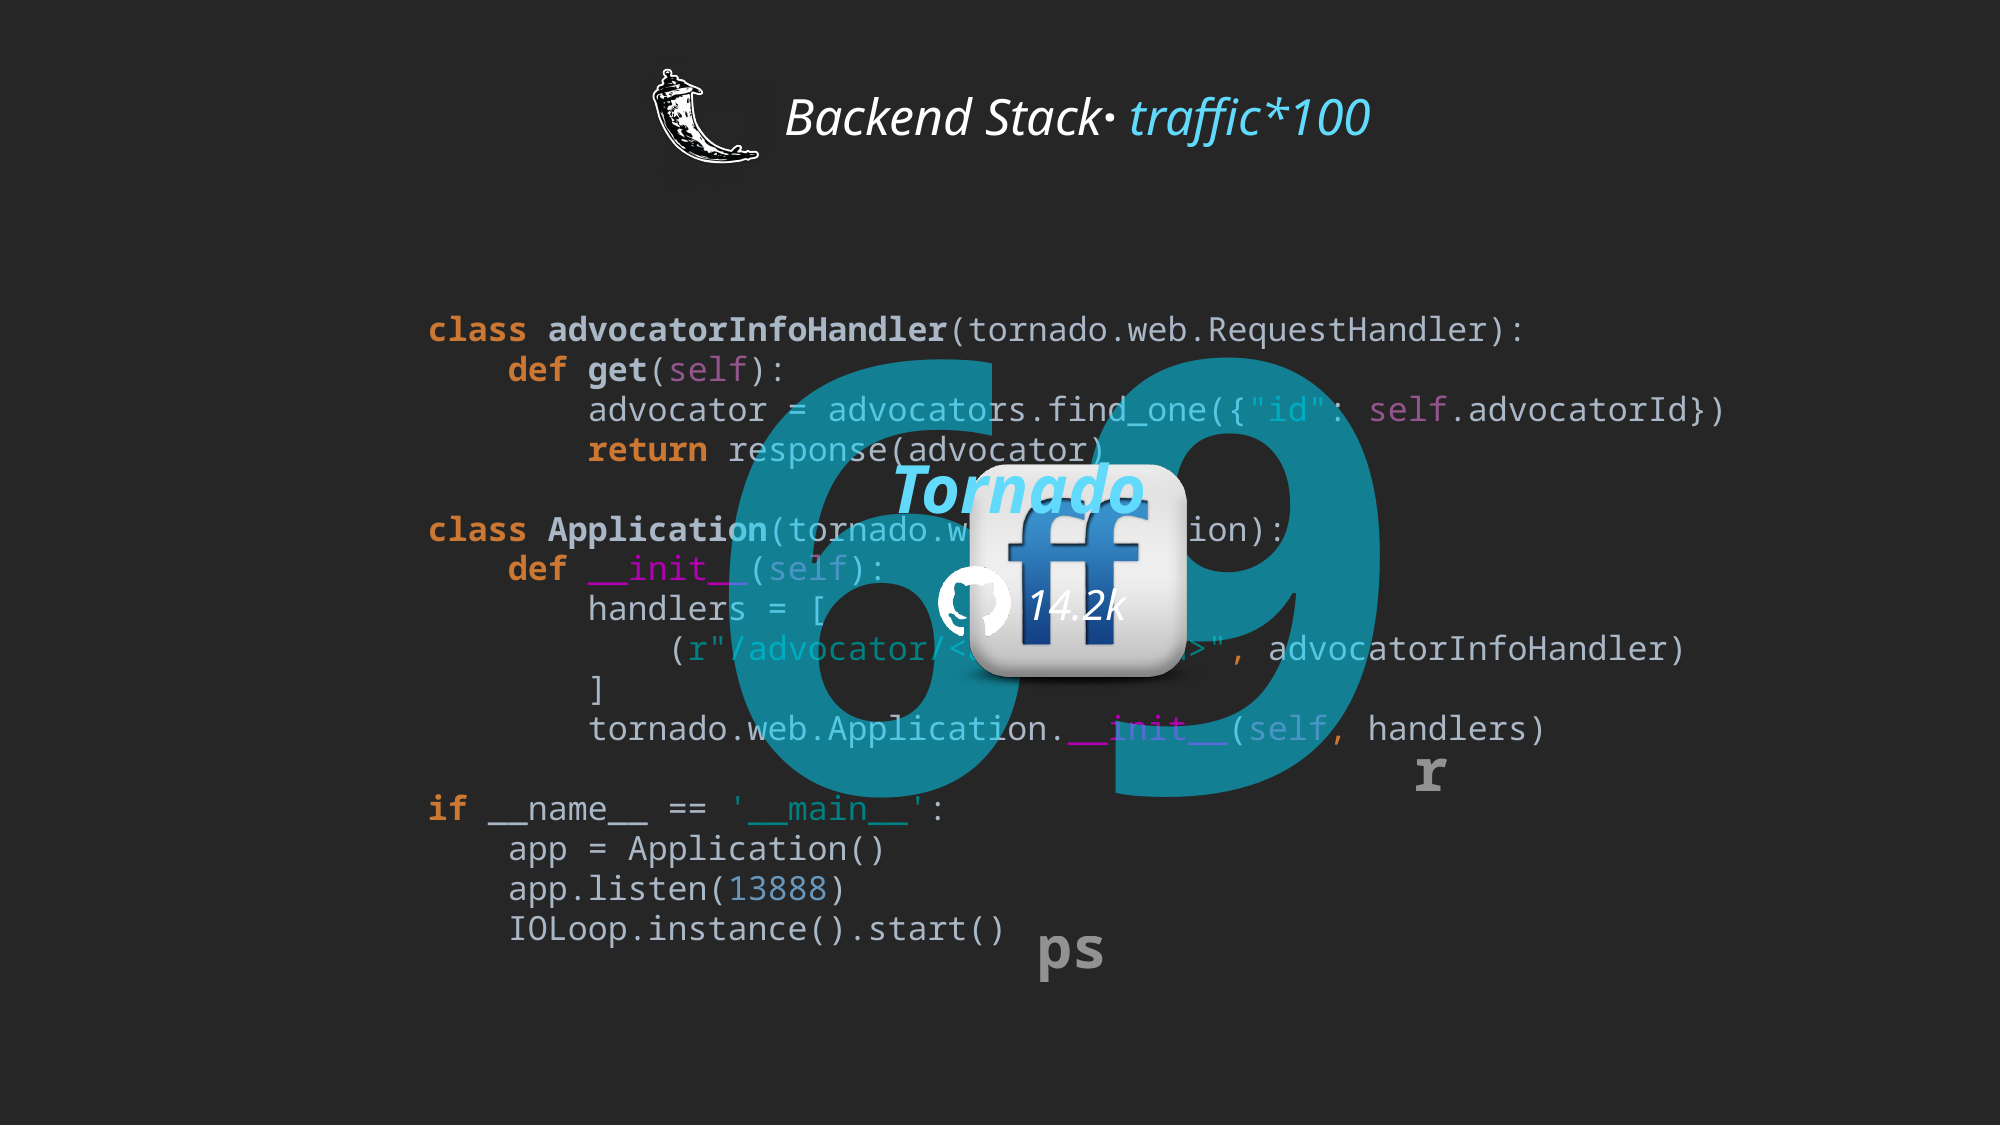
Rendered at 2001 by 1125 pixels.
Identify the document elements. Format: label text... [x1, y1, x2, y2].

text_box class advocatorInfoHandler(tornado.web.RequestHandler): def get(self): advocator = advocators.find_one({"id": self.advocatorId}) return response(advocator) class Application(tornado.web.Application): def __init__(self): handlers = [ (r"/advocator/<advocatorId>", advocatorInfoHandler) ] tornado.web.Application.__init__(self, handlers) if __name__ == '__main__': app = Application() app.listen(13888) IOLoop.instance().start() [1475, 300, 1743, 955]
picture [918, 418, 1237, 737]
text_box 69rps [669, 185, 1475, 988]
text_box Tornado [838, 436, 918, 547]
text_box class advocatorInfoHandler(tornado.web.RequestHandler): def get(self): advocator = advocators.find_one({"id": self.advocatorId}) return response(advocator) class Application(tornado.web.Application): def __init__(self): handlers = [ (r"/advocator/<advocatorId>", advocatorInfoHandler) ] tornado.web.Application.__init__(self, handlers) if __name__ == '__main__': app = Application() app.listen(13888) IOLoop.instance().start() [412, 300, 669, 955]
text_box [638, 51, 1403, 187]
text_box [936, 564, 1151, 645]
